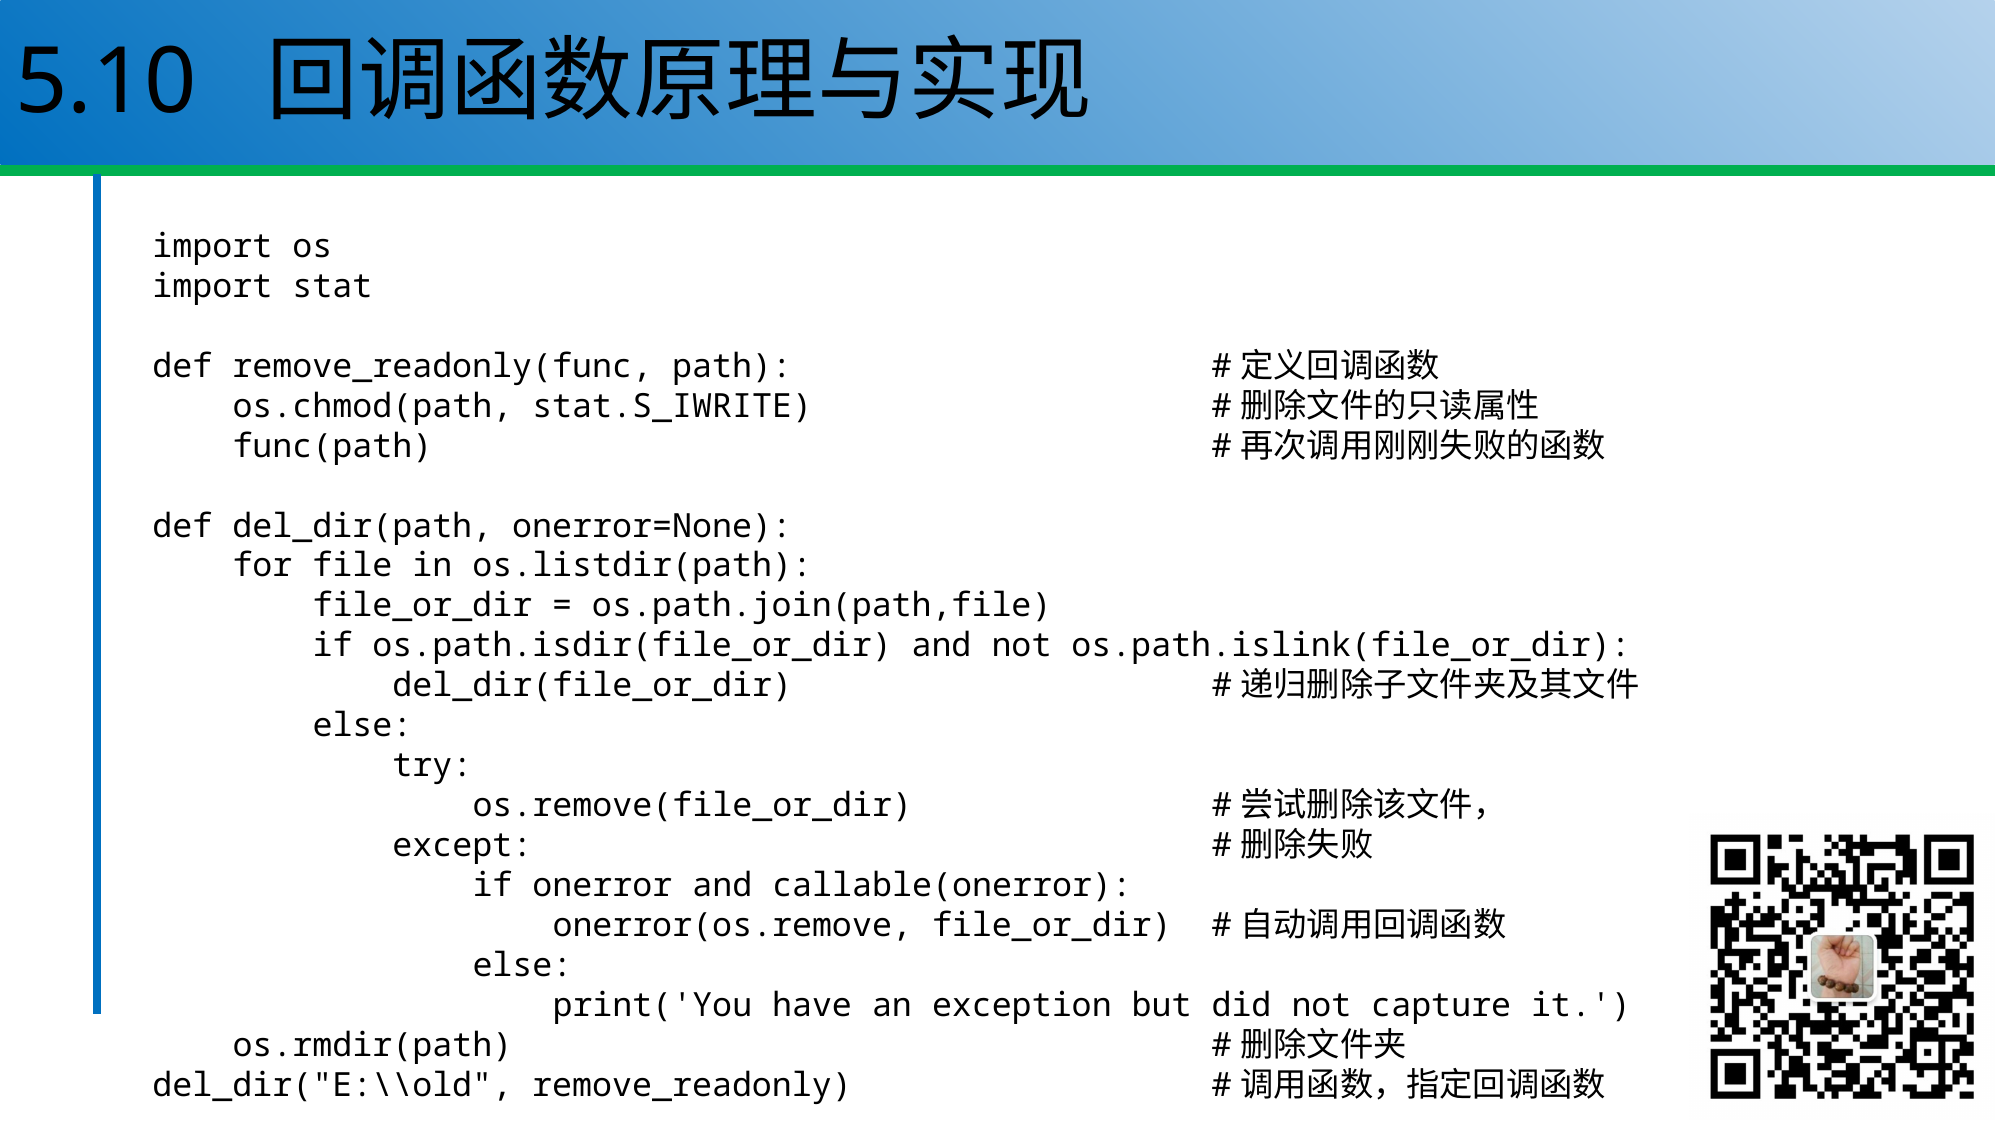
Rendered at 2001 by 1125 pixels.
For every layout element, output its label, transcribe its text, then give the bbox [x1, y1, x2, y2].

title 5.10 回调函数原理与实现 [0, 0, 1995, 165]
slide_number [1412, 1042, 1863, 1103]
list import os import stat def remove_readonly(func, path): #定义回调函数 os.chmod(path, stat.S_IWRITE) #删除文件的只读属性 func(path) #再次调用刚刚失败的函数 def del_dir(path, onerror=None): for file in os.listdir(path): file_or_dir = os.path.join(path,file) if os.path.isdir(file_or_dir) and not os.path.islink(file_or_dir): del_dir(file_or_dir) #递归删除子文件夹及其文件 else: try: os.remove(file_or_dir) #尝试删除该文件， except: #删除失败 if onerror and callable(onerror): onerror(os.remove, file_or_dir) #自动调用回调函数 else: print('You have an exception but did not capture it.') os.rmdir(path) #删除文件夹 del_dir("E:\\old", remove_readonly) #调用函数，指定回调函数 [137, 216, 1863, 1043]
picture [1689, 813, 1995, 1120]
